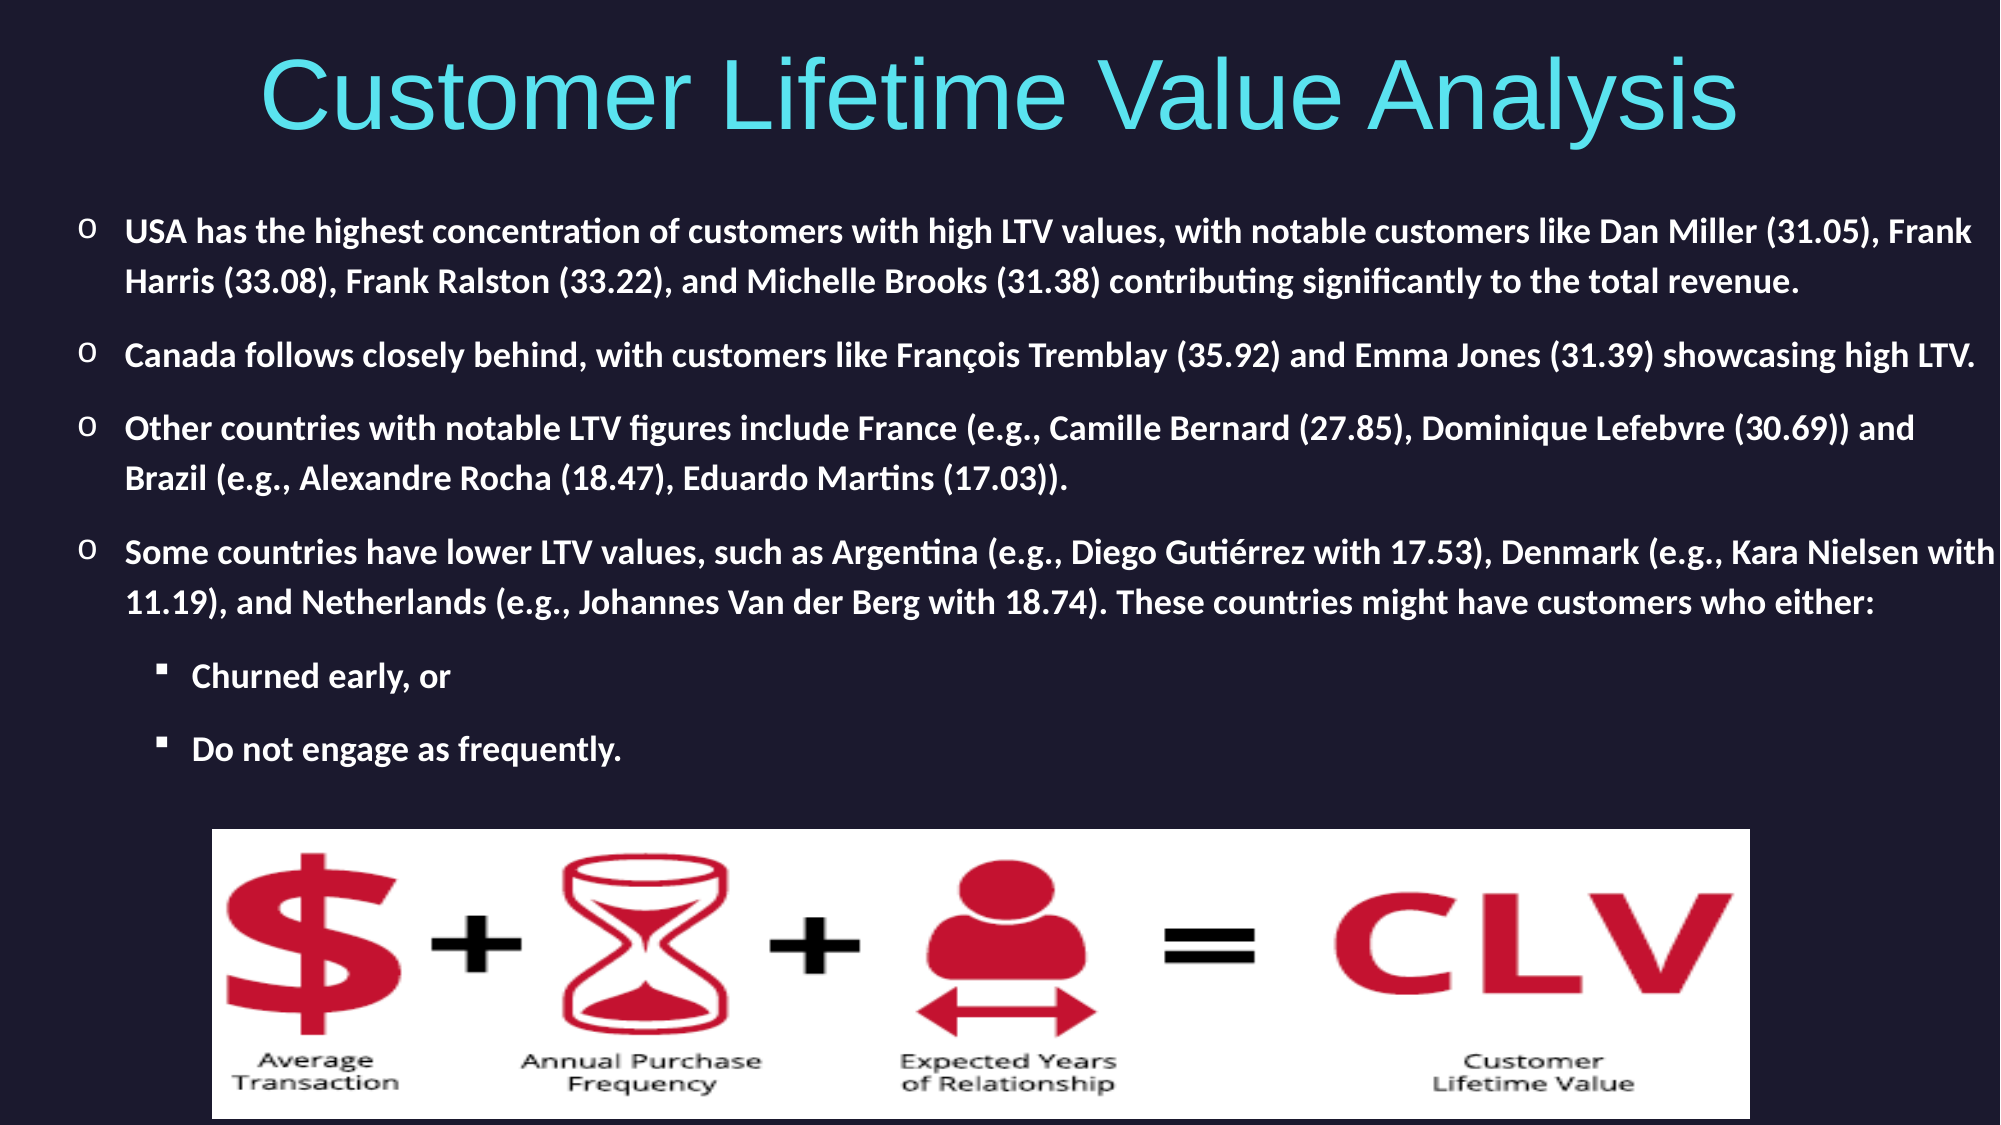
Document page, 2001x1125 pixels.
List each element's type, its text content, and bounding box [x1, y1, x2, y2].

picture [212, 829, 1750, 1120]
list USA has the highest concentration of customers with high LTV values, with notable customers like Dan Miller (31.05), Frank Harris (33.08), Frank Ralston (33.22), and Michelle Brooks (31.38) contributing significantly to the total revenue. Canada follows closely behind, with customers like François Tremblay (35.92) and Emma Jones (31.39) showcasing high LTV. Other countries with notable LTV figures include France (e.g., Camille Bernard (27.85), Dominique Lefebvre (30.69)) and Brazil (e.g., Alexandre Rocha (18.47), Eduardo Martins (17.03)). Some countries have lower LTV values, such as Argentina (e.g., Diego Gutiérrez with 17.53), Denmark (e.g., Kara Nielsen with 11.19), and Netherlands (e.g., Johannes Van der Berg with 18.74). These countries might have customers who either: Churned early, or Do not engage as frequently. [0, 200, 2000, 859]
title Customer Lifetime Value Analysis [90, 43, 1910, 200]
